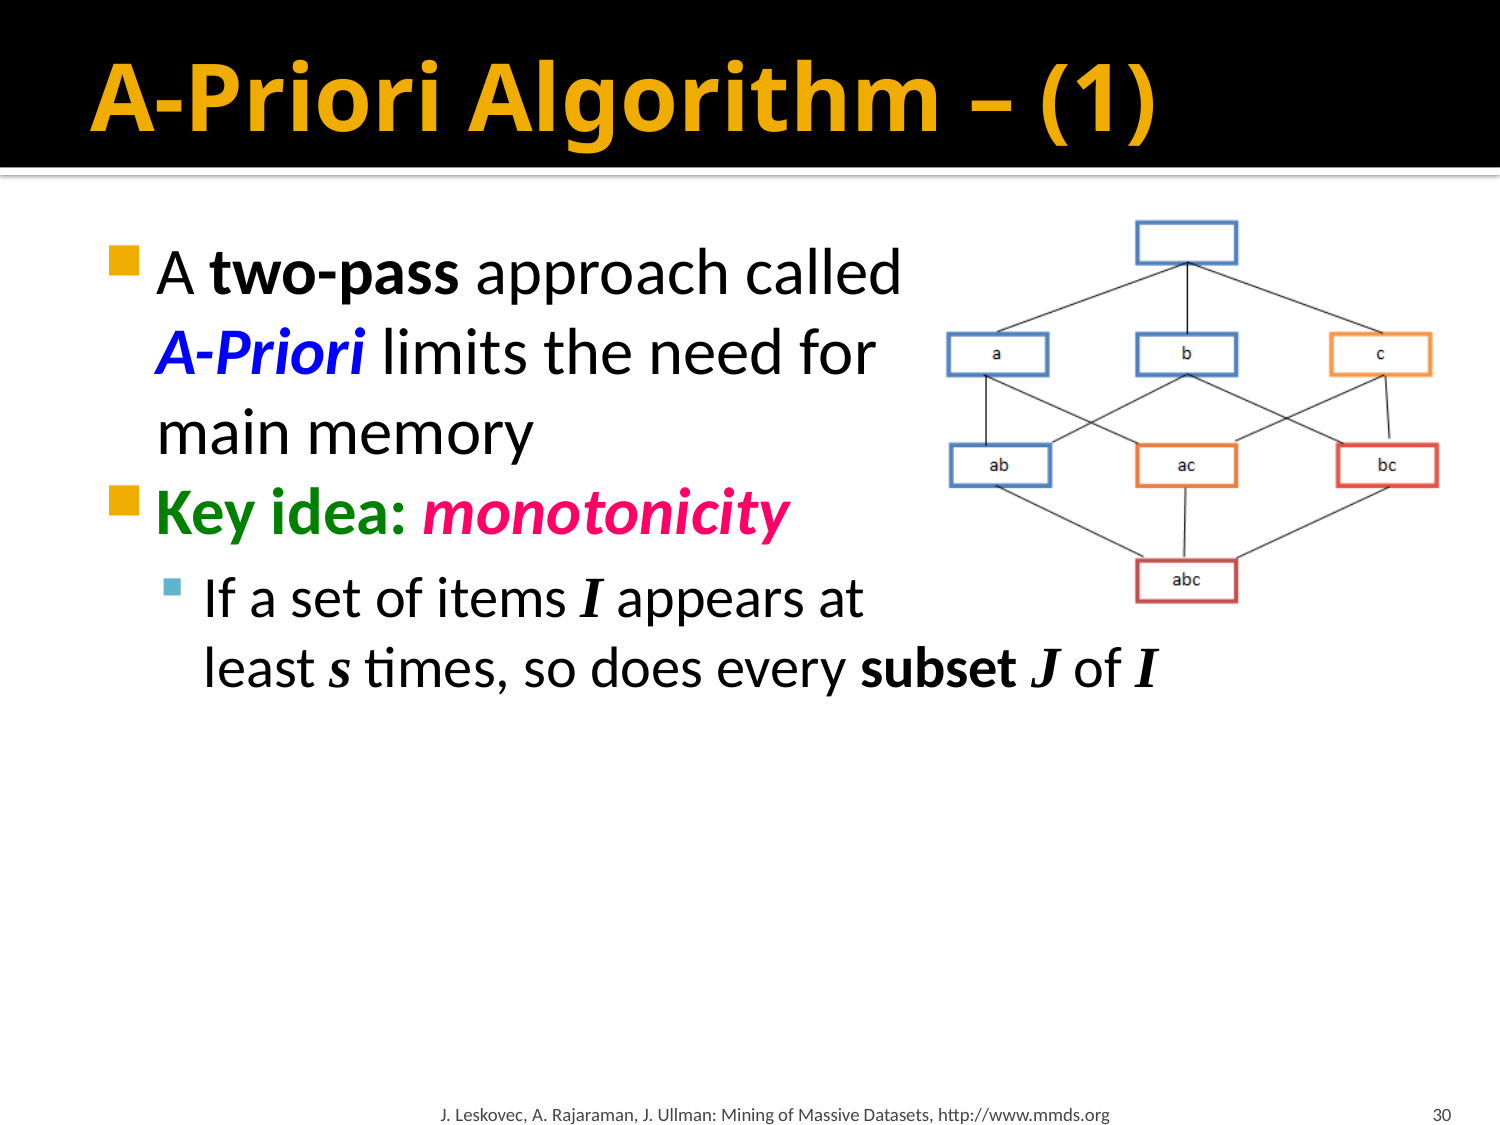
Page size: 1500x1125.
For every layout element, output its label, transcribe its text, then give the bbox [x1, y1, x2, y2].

footer J. Leskovec, A. Rajaraman, J. Ullman: Mining of Massive Datasets, http://www.mmds.org [433, 1080, 1337, 1125]
slide_number 30 [1345, 1080, 1467, 1125]
picture [929, 212, 1500, 625]
title A-Priori Algorithm – (1) [75, 12, 1425, 175]
list A two-pass approach called A-Priori limits the need for main memory Key idea: monotonicity If a set of items I appears at least s times, so does every subset J of I [75, 212, 1425, 1088]
